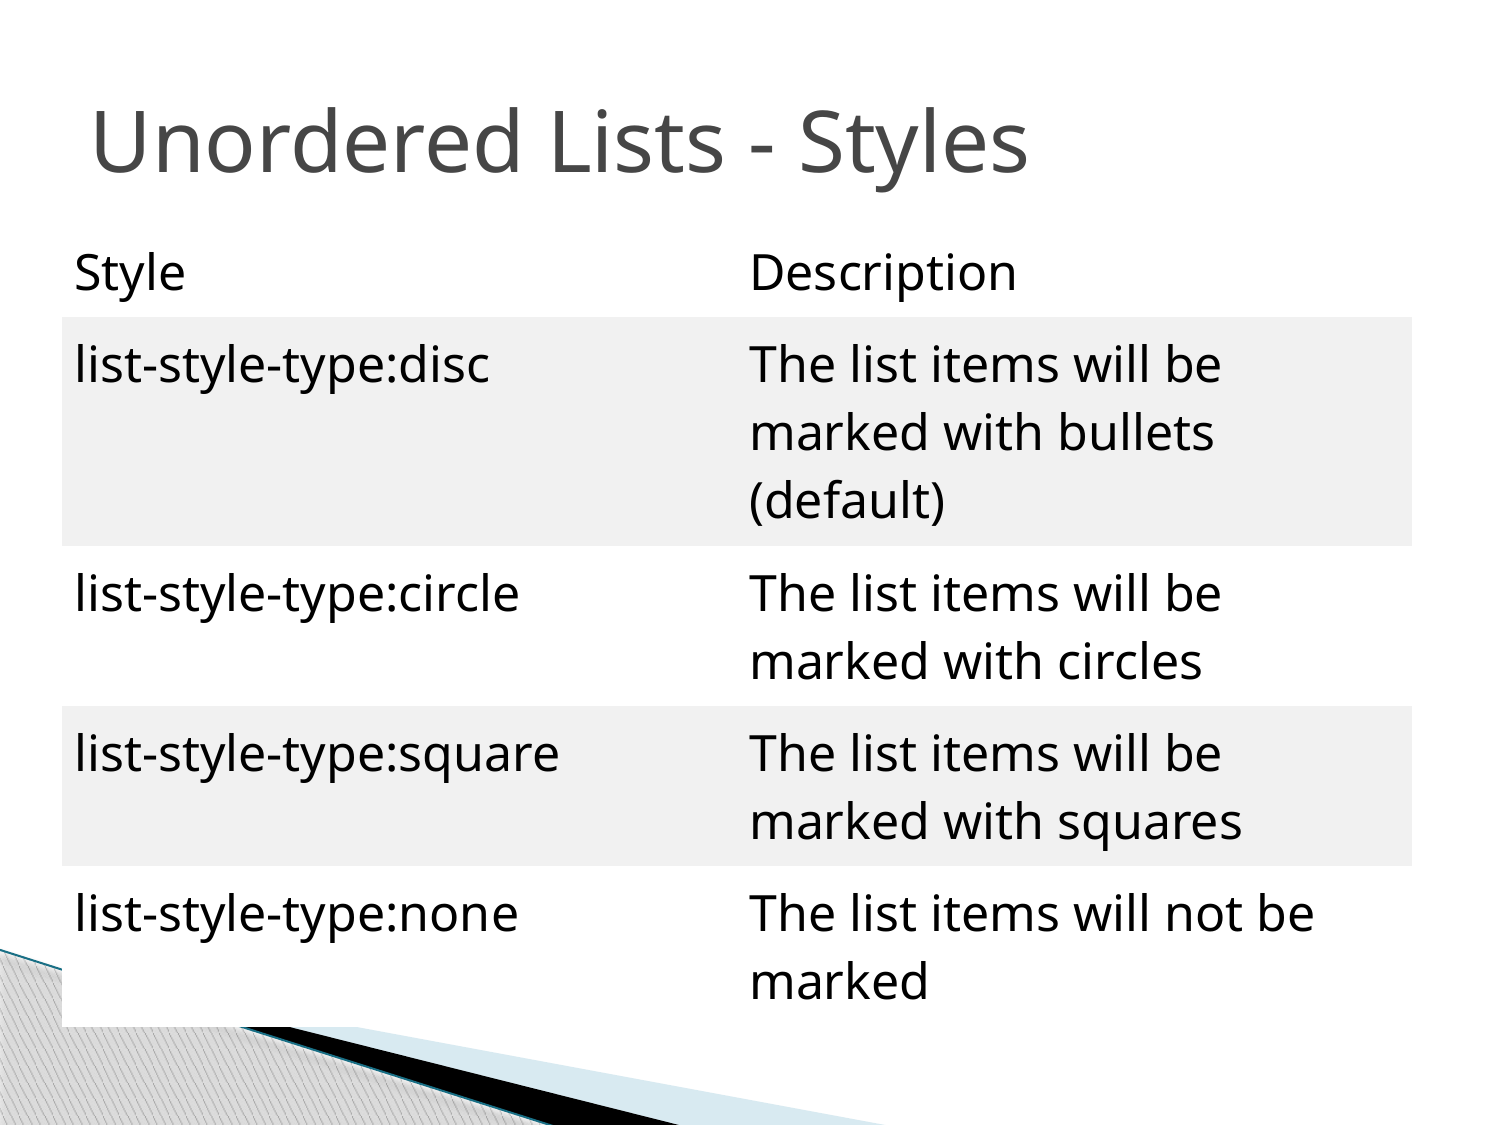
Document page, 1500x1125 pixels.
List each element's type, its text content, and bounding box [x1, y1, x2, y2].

table_cell The list items will be marked with squares [737, 706, 1412, 866]
table_cell list-style-type:none [62, 866, 737, 1027]
table_cell The list items will not be marked [737, 866, 1412, 1027]
table_cell The list items will be marked with bullets (default) [737, 317, 1412, 546]
table_header Style [62, 225, 737, 317]
table_cell list-style-type:disc [62, 317, 737, 546]
table_header Description [737, 233, 1412, 317]
table_cell list-style-type:circle [62, 546, 737, 706]
table_cell list-style-type:square [62, 706, 737, 866]
title Unordered Lists - Styles [75, 45, 1425, 233]
table_cell The list items will be marked with circles [737, 546, 1412, 706]
